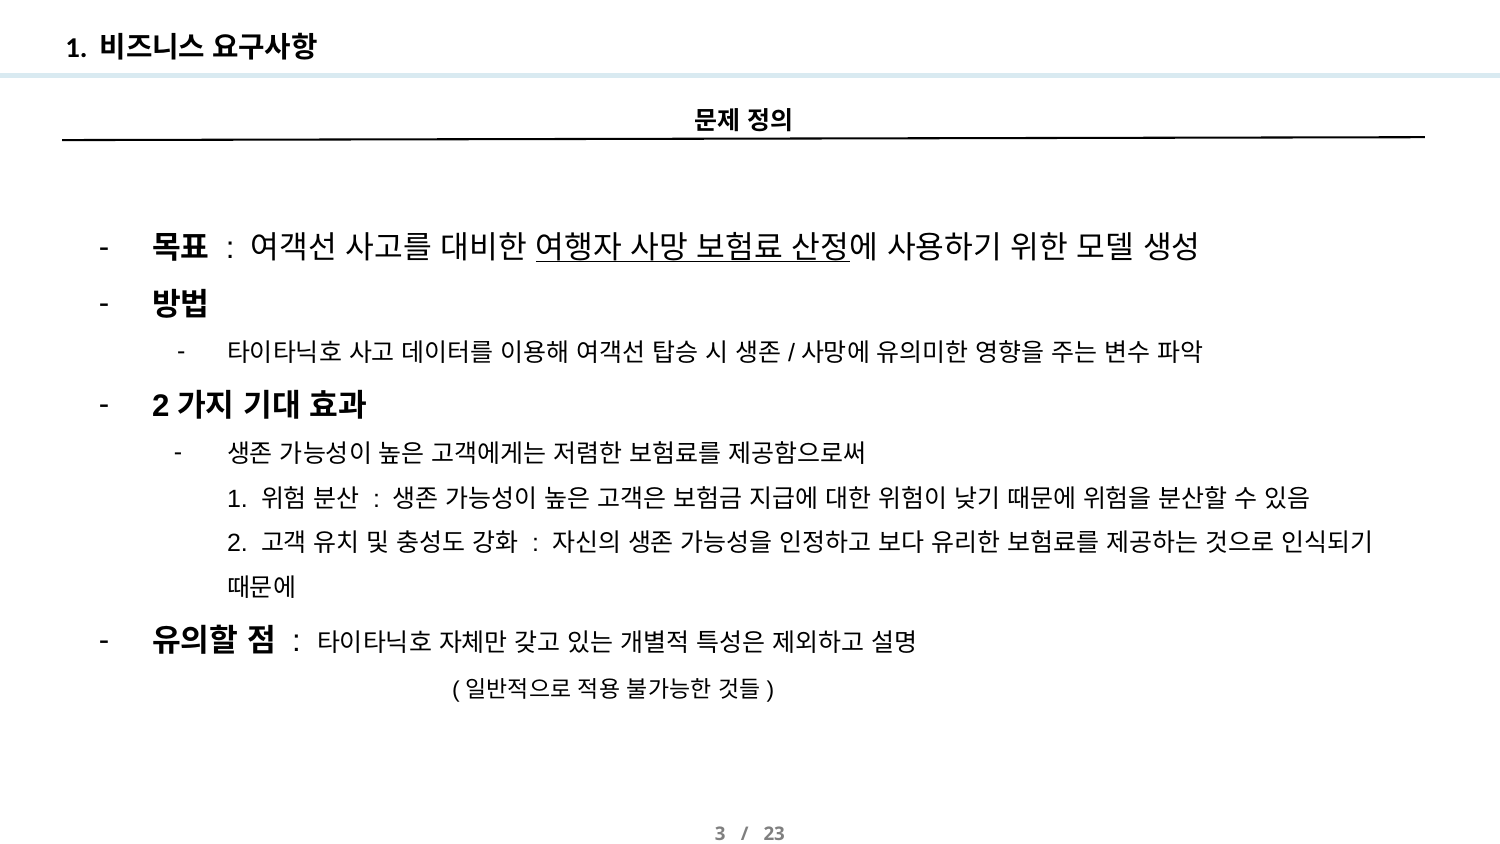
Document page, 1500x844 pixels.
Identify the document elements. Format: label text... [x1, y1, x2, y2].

text_box 문제 정의 [444, 92, 1031, 135]
title 1. 비즈니스 요구사항 [52, 25, 750, 71]
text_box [61, 136, 1426, 141]
text_box 목표 : 여객선 사고를 대비한 여행자 사망 보험료 산정에 사용하기 위한 모델 생성 방법 타이타닉호 사고 데이터를 이용해 여객선 탑승 시 생존/사망에 유의미한 영향을 주는 변수 파악 2가지 기대 효과 생존 가능성이 높은 고객에게는 저렴한 보험료를 제공함으로써 1. 위험 분산 : 생존 가능성이 높은 고객은 보험금 지급에 대한 위험이 낮기 때문에 위험을 분산할 수 있음 2. 고객 유치 및 충성도 강화 : 자신의 생존 가능성을 인정하고 보다 유리한 보험료를 제공하는 것으로 인식되기 때문에 유의할 점 : 타이타닉호 자체만 갖고 있는 개별적 특성은 제외하고 설명 (일반적으로 적용 불가능한 것들) [62, 193, 1423, 770]
